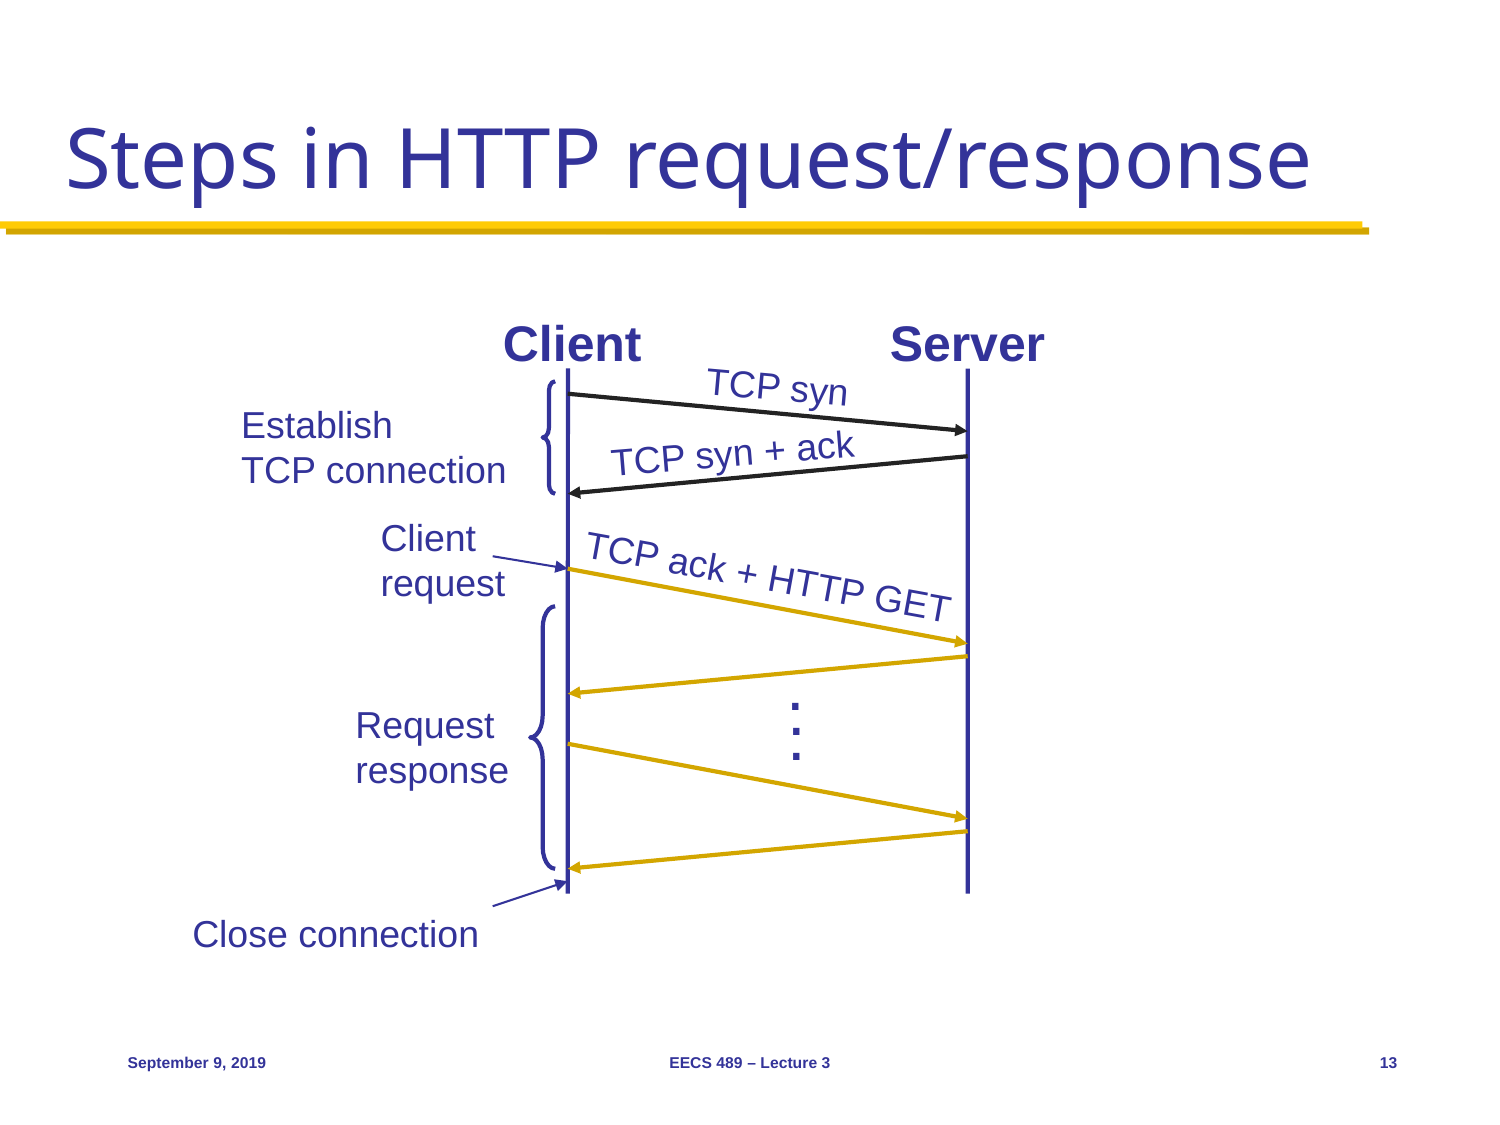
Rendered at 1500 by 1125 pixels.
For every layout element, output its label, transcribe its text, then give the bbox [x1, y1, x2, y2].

text_box [867, 625, 968, 648]
text_box Close connection [83, 902, 588, 962]
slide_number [112, 1024, 426, 1101]
text_box Server [874, 304, 1061, 379]
text_box TCP ack + HTTP GET [566, 510, 971, 642]
text_box [492, 556, 568, 573]
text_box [771, 636, 822, 783]
text_box [567, 675, 766, 699]
text_box Establish TCP connection [226, 393, 522, 499]
text_box [504, 879, 568, 902]
text_box [813, 790, 968, 823]
footer EECS 489 – Lecture 3 [512, 1024, 988, 1101]
text_box TCP syn [689, 348, 867, 417]
text_box Client request [365, 506, 521, 611]
slide_number 13 [1312, 1024, 1413, 1101]
text_box [879, 422, 968, 437]
text_box Client [488, 304, 657, 379]
text_box [530, 606, 556, 869]
text_box [567, 486, 598, 499]
text_box [542, 381, 556, 494]
text_box TCP syn + ack [593, 409, 882, 493]
title Steps in HTTP request/response [49, 24, 1451, 213]
text_box [567, 831, 968, 874]
text_box Request response [340, 693, 525, 799]
